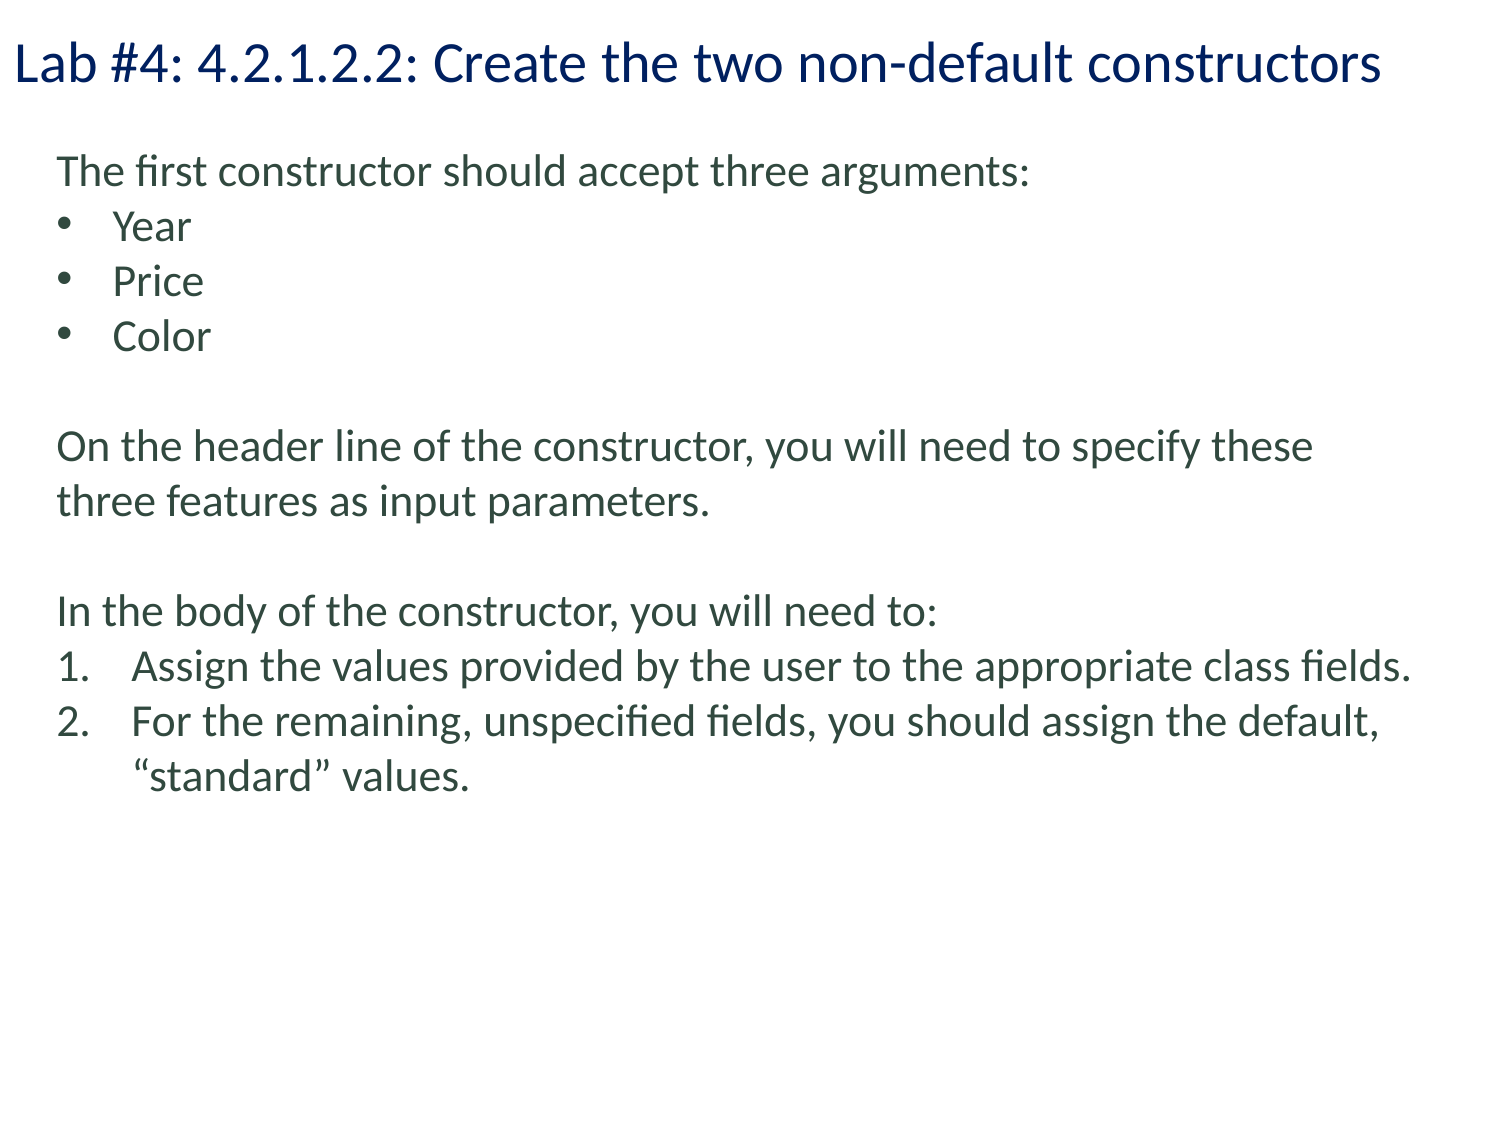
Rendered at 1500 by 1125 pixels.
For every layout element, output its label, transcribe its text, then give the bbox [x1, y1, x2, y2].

text_box Lab #4: 4.2.1.2.2: Create the two non-default constructors [0, 16, 1463, 102]
text_box The first constructor should accept three arguments: Year Price Color On the header line of the constructor, you will need to specify these three features as input parameters. In the body of the constructor, you will need to: Assign the values provided by the user to the appropriate class fields. For the remaining, unspecified fields, you should assign the default, “standard” values. [41, 133, 1429, 808]
